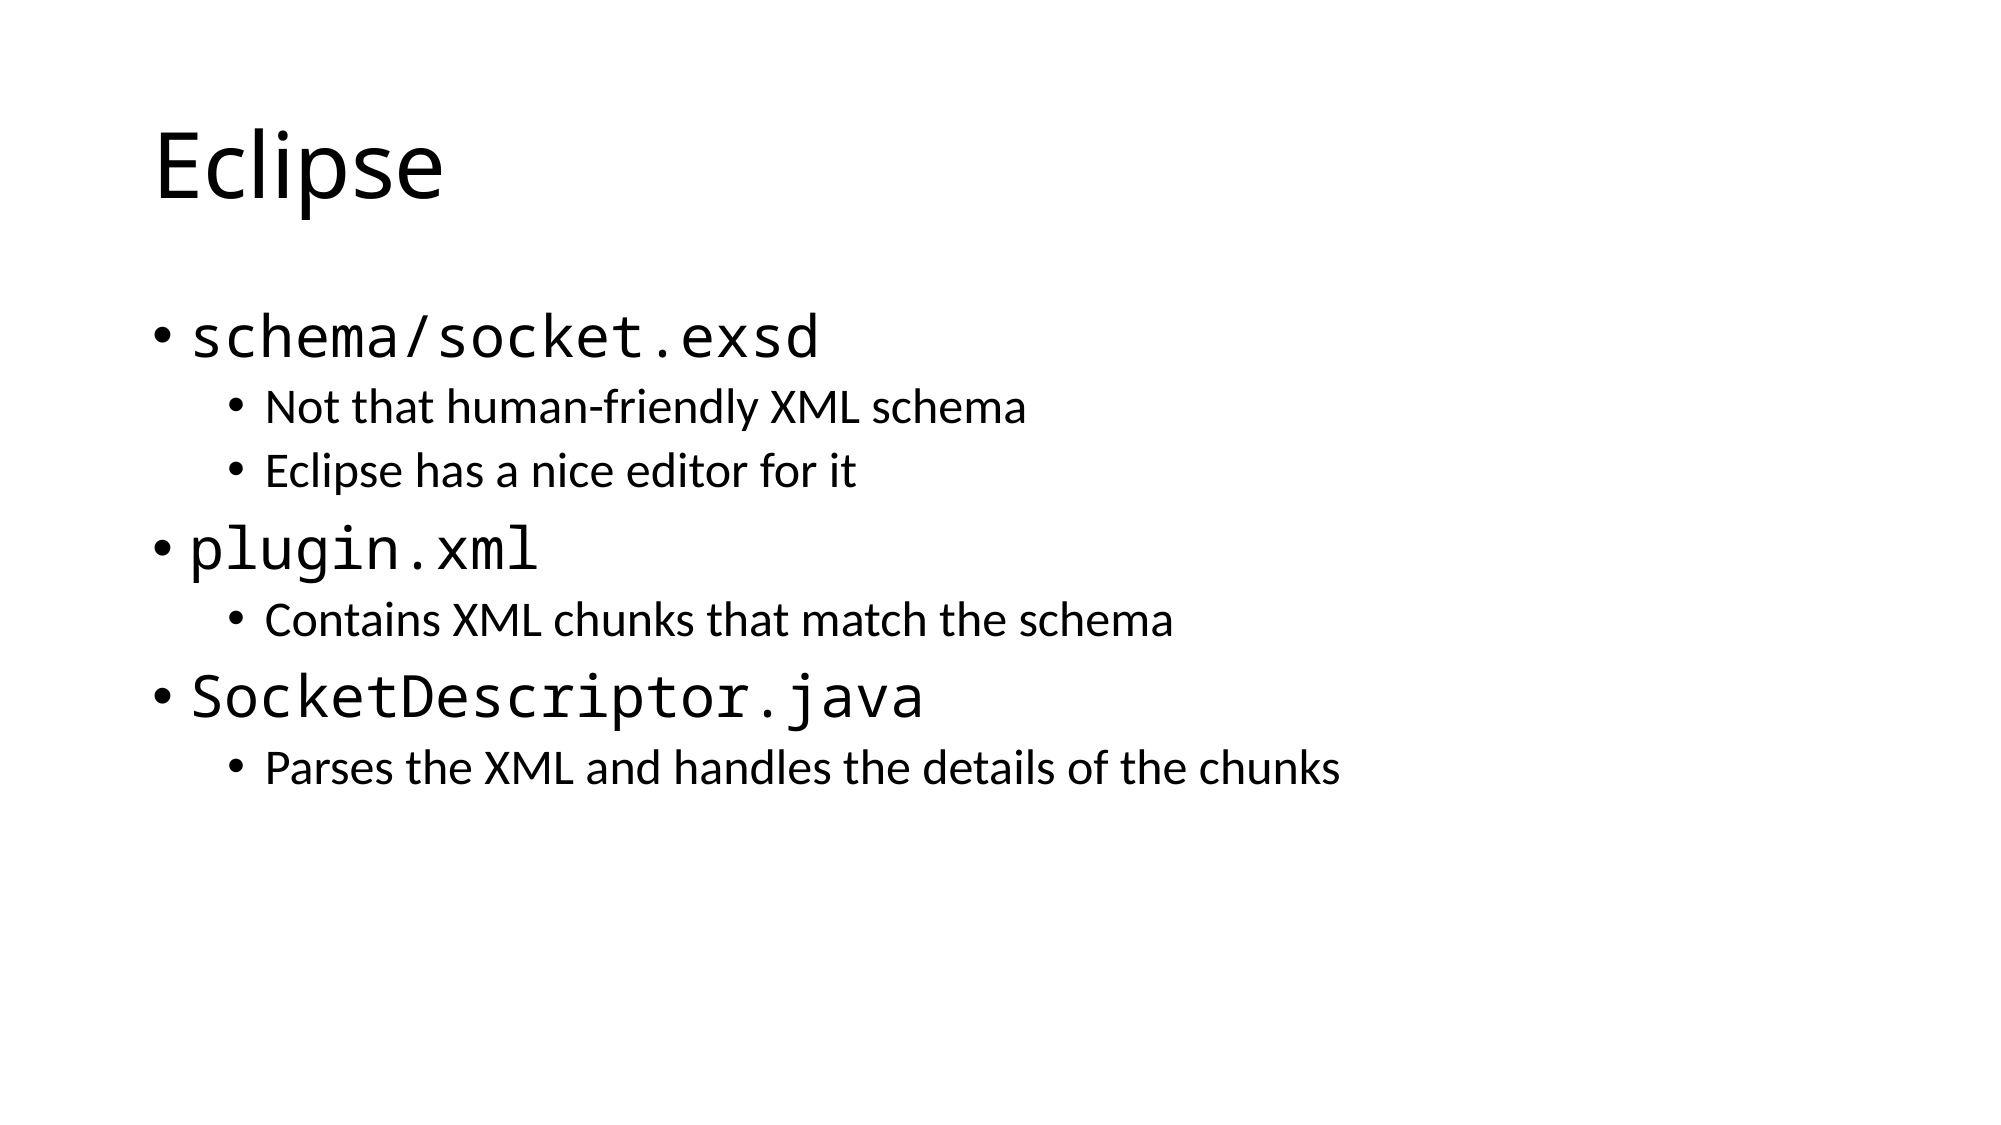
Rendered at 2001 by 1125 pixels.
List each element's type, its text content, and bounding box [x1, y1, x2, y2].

list schema/socket.exsd Not that human-friendly XML schema Eclipse has a nice editor for it plugin.xml Contains XML chunks that match the schema SocketDescriptor.java Parses the XML and handles the details of the chunks [137, 299, 1863, 1014]
title Eclipse [137, 59, 1863, 278]
